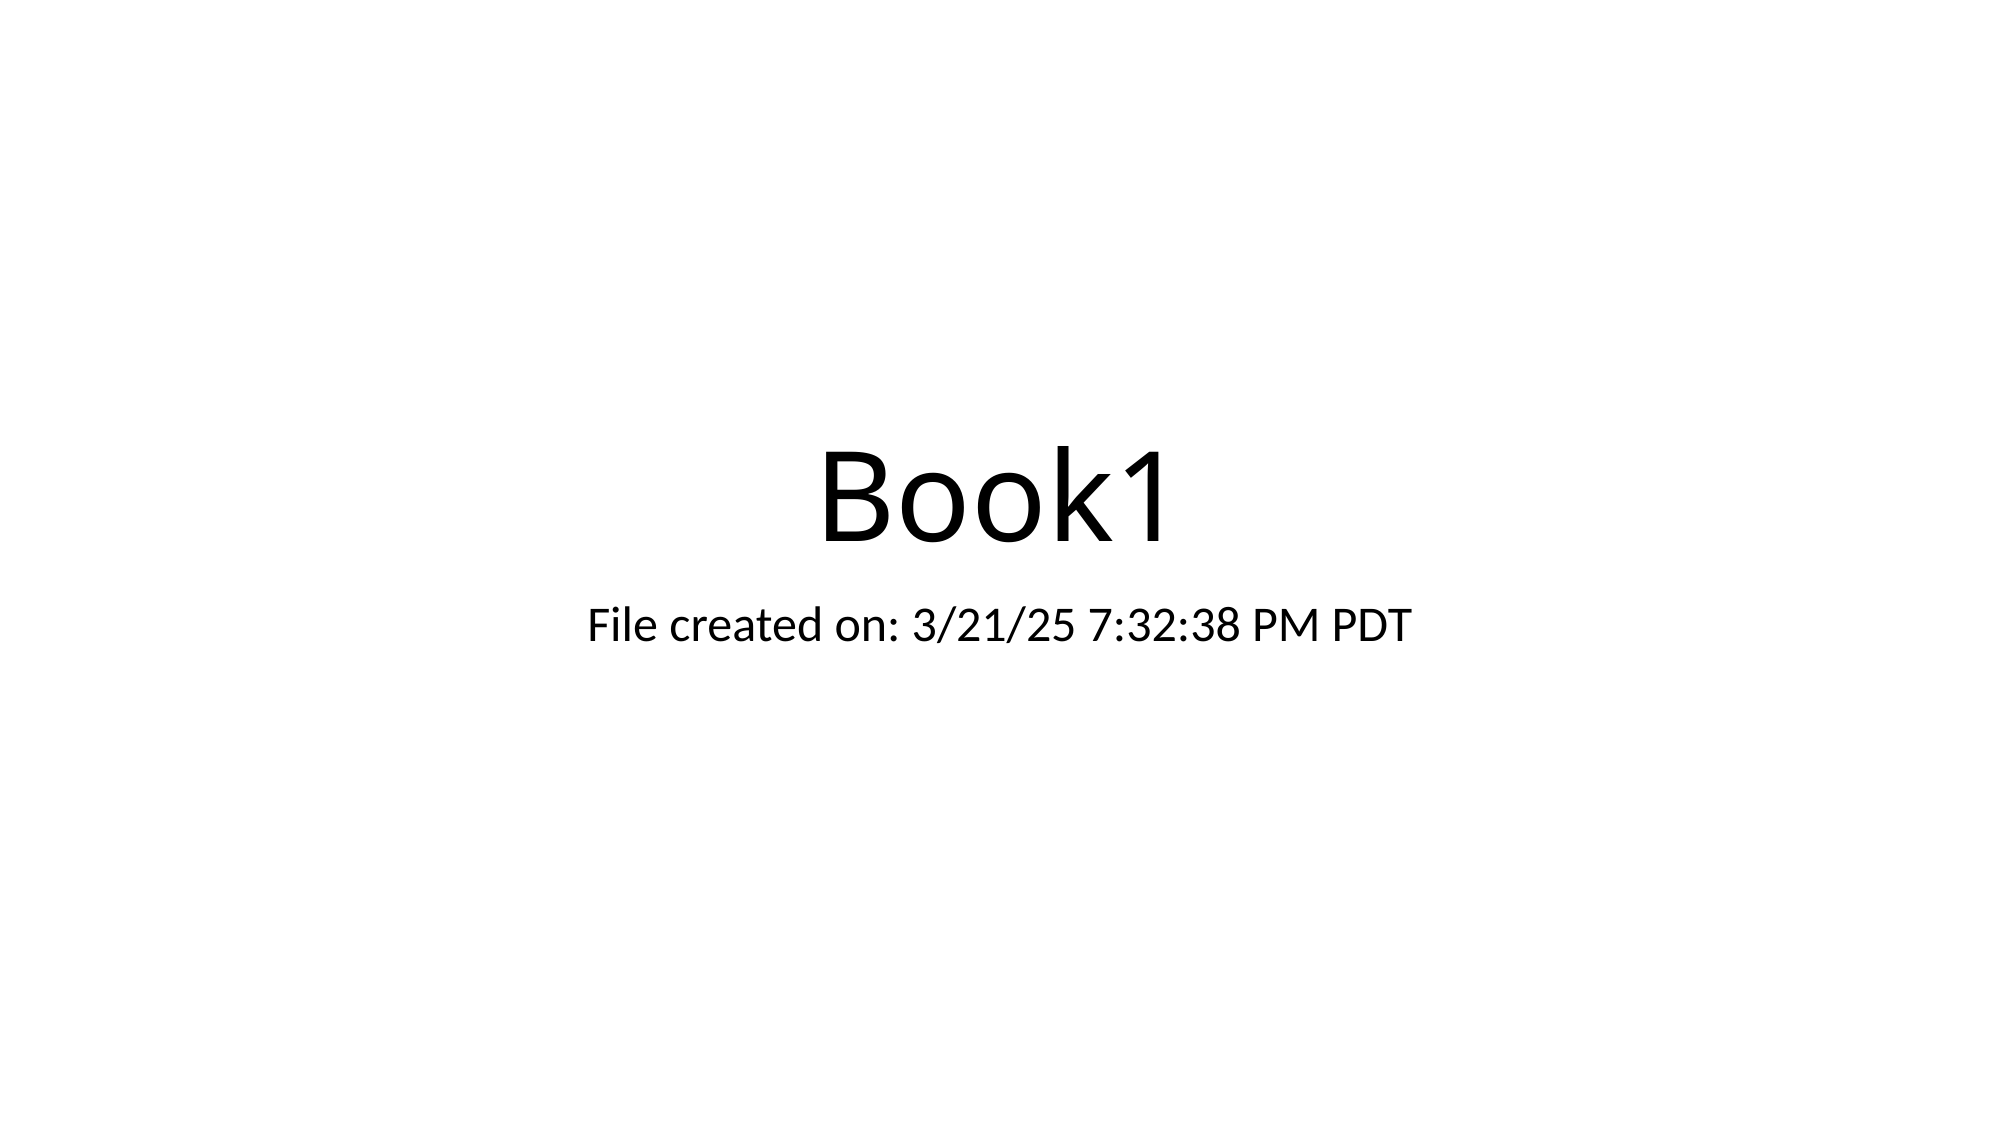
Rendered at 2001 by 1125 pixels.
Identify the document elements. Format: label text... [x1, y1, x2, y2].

subtitle File created on: 3/21/25 7:32:38 PM PDT [249, 590, 1750, 863]
title Book1 [249, 184, 1750, 576]
